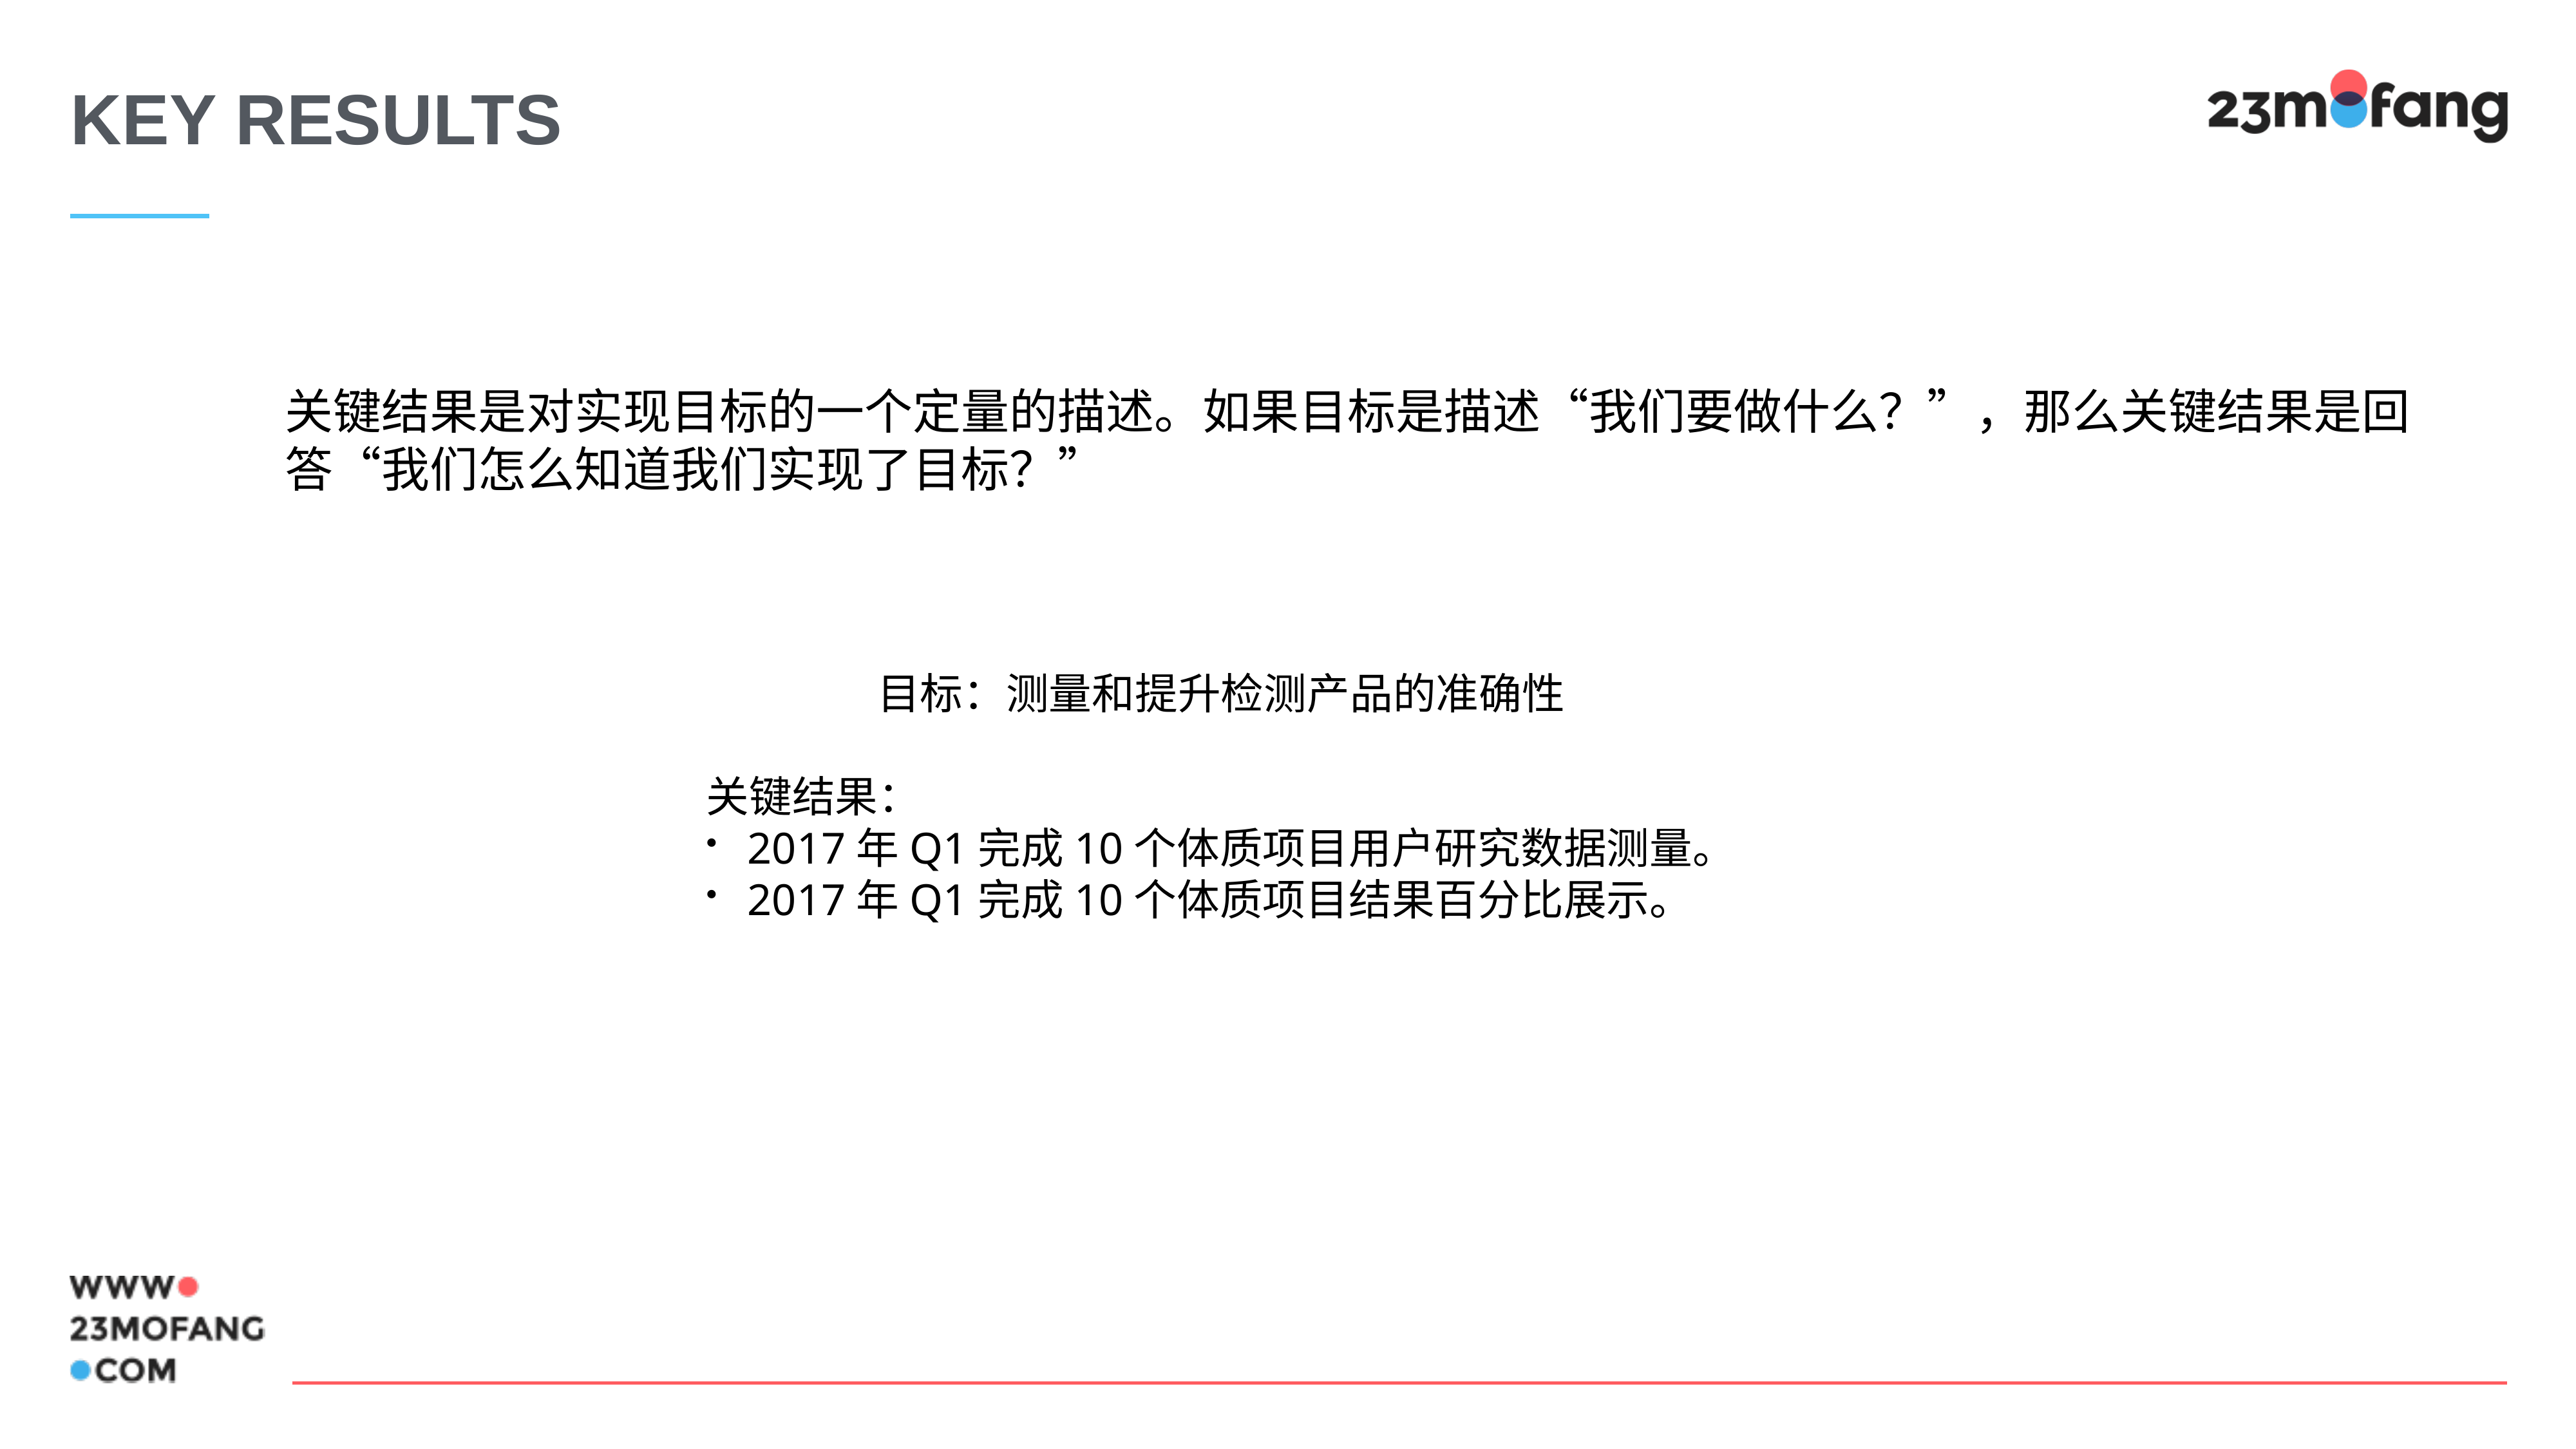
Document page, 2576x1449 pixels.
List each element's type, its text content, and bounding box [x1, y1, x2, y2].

text_box 关键结果是对实现目标的一个定量的描述。如果目标是描述“我们要做什么？”，那么关键结果是回答“我们怎么知道我们实现了目标？” [279, 375, 2440, 560]
picture [2208, 70, 2508, 144]
text_box KEY RESULTS [66, 68, 1877, 164]
text_box 目标：测量和提升检测产品的准确性 关键结果： 2017年Q1完成10个体质项目用户研究数据测量。 2017年Q1完成10个体质项目结果百分比展示。 [701, 661, 1741, 929]
picture [70, 1276, 265, 1383]
